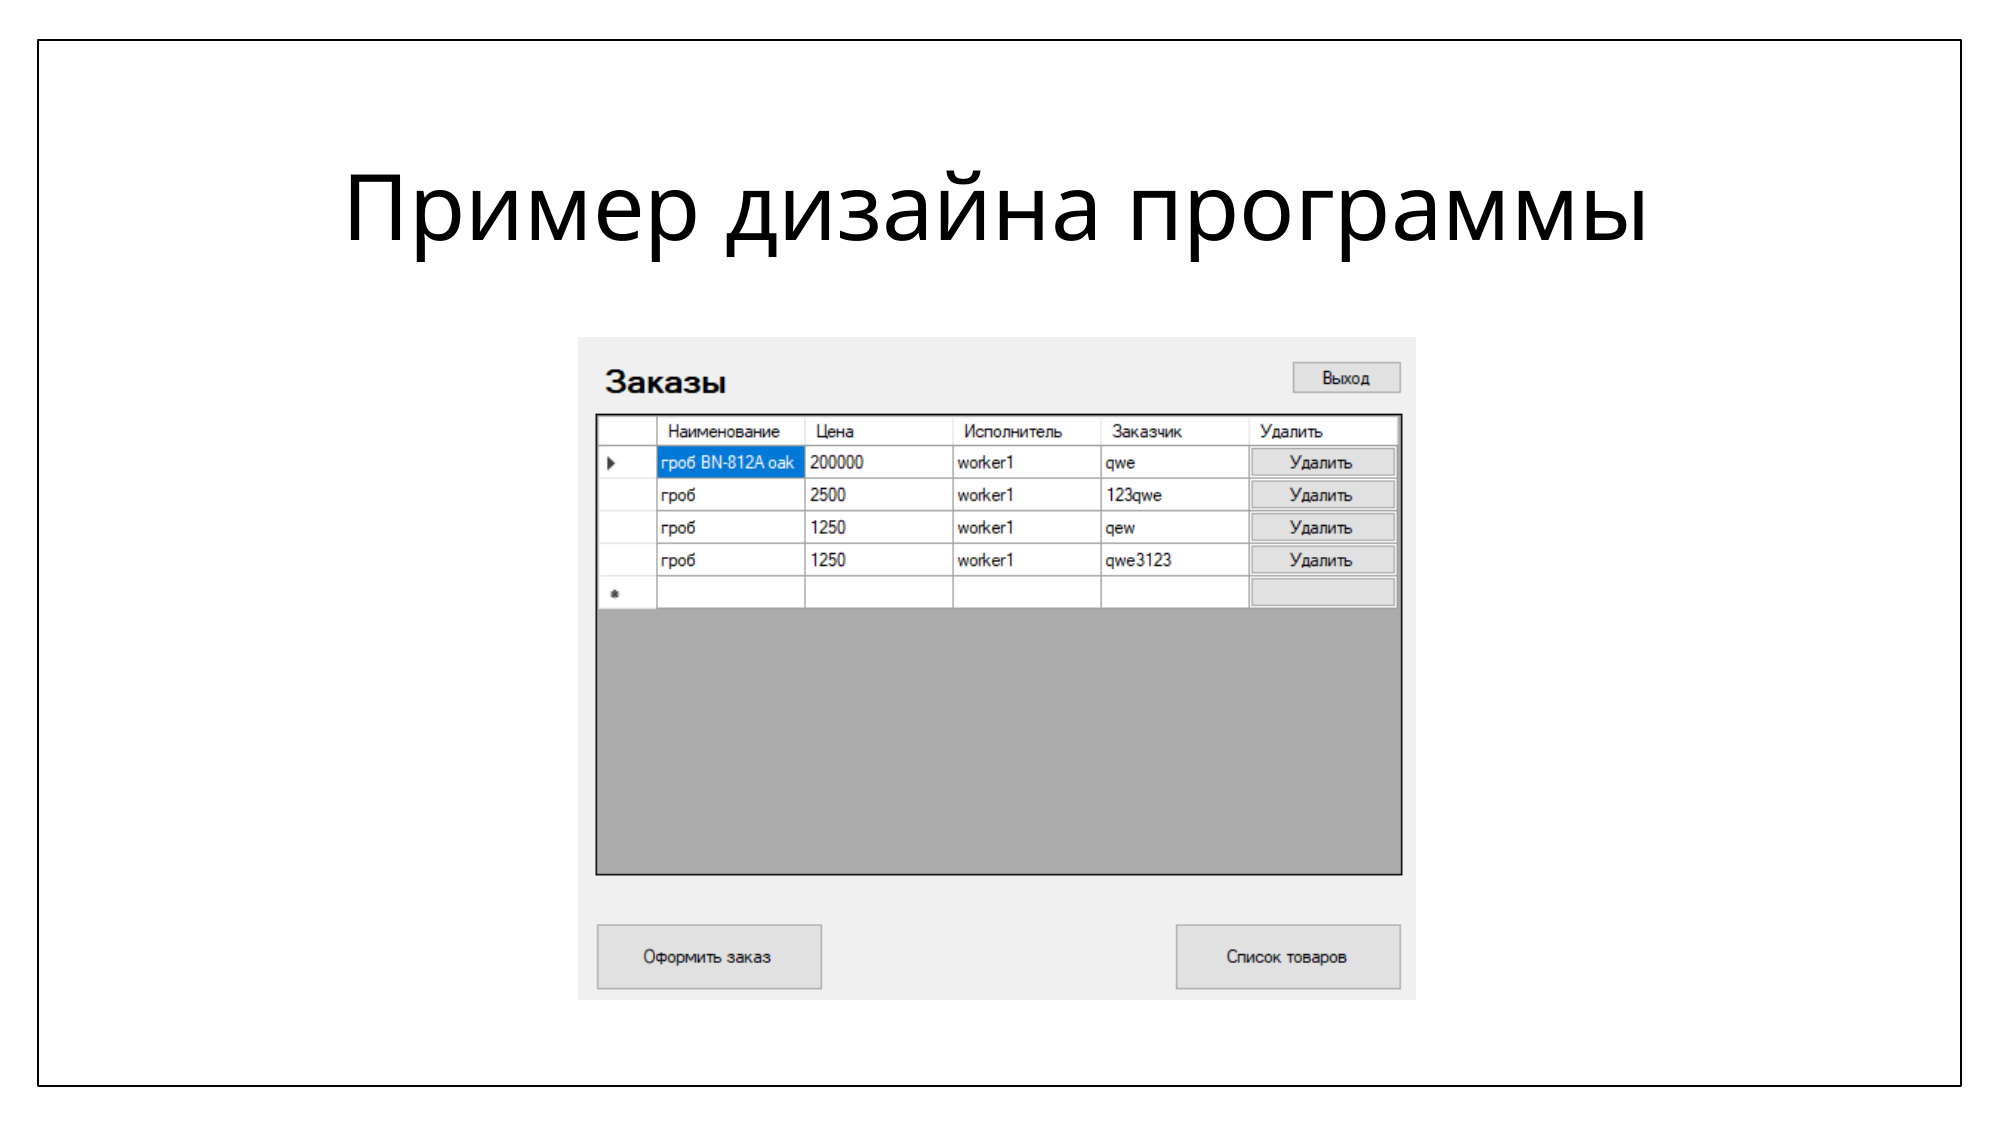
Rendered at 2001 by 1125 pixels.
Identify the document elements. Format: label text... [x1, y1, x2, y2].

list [578, 337, 1416, 1001]
title Пример дизайна программы [187, 99, 1808, 323]
